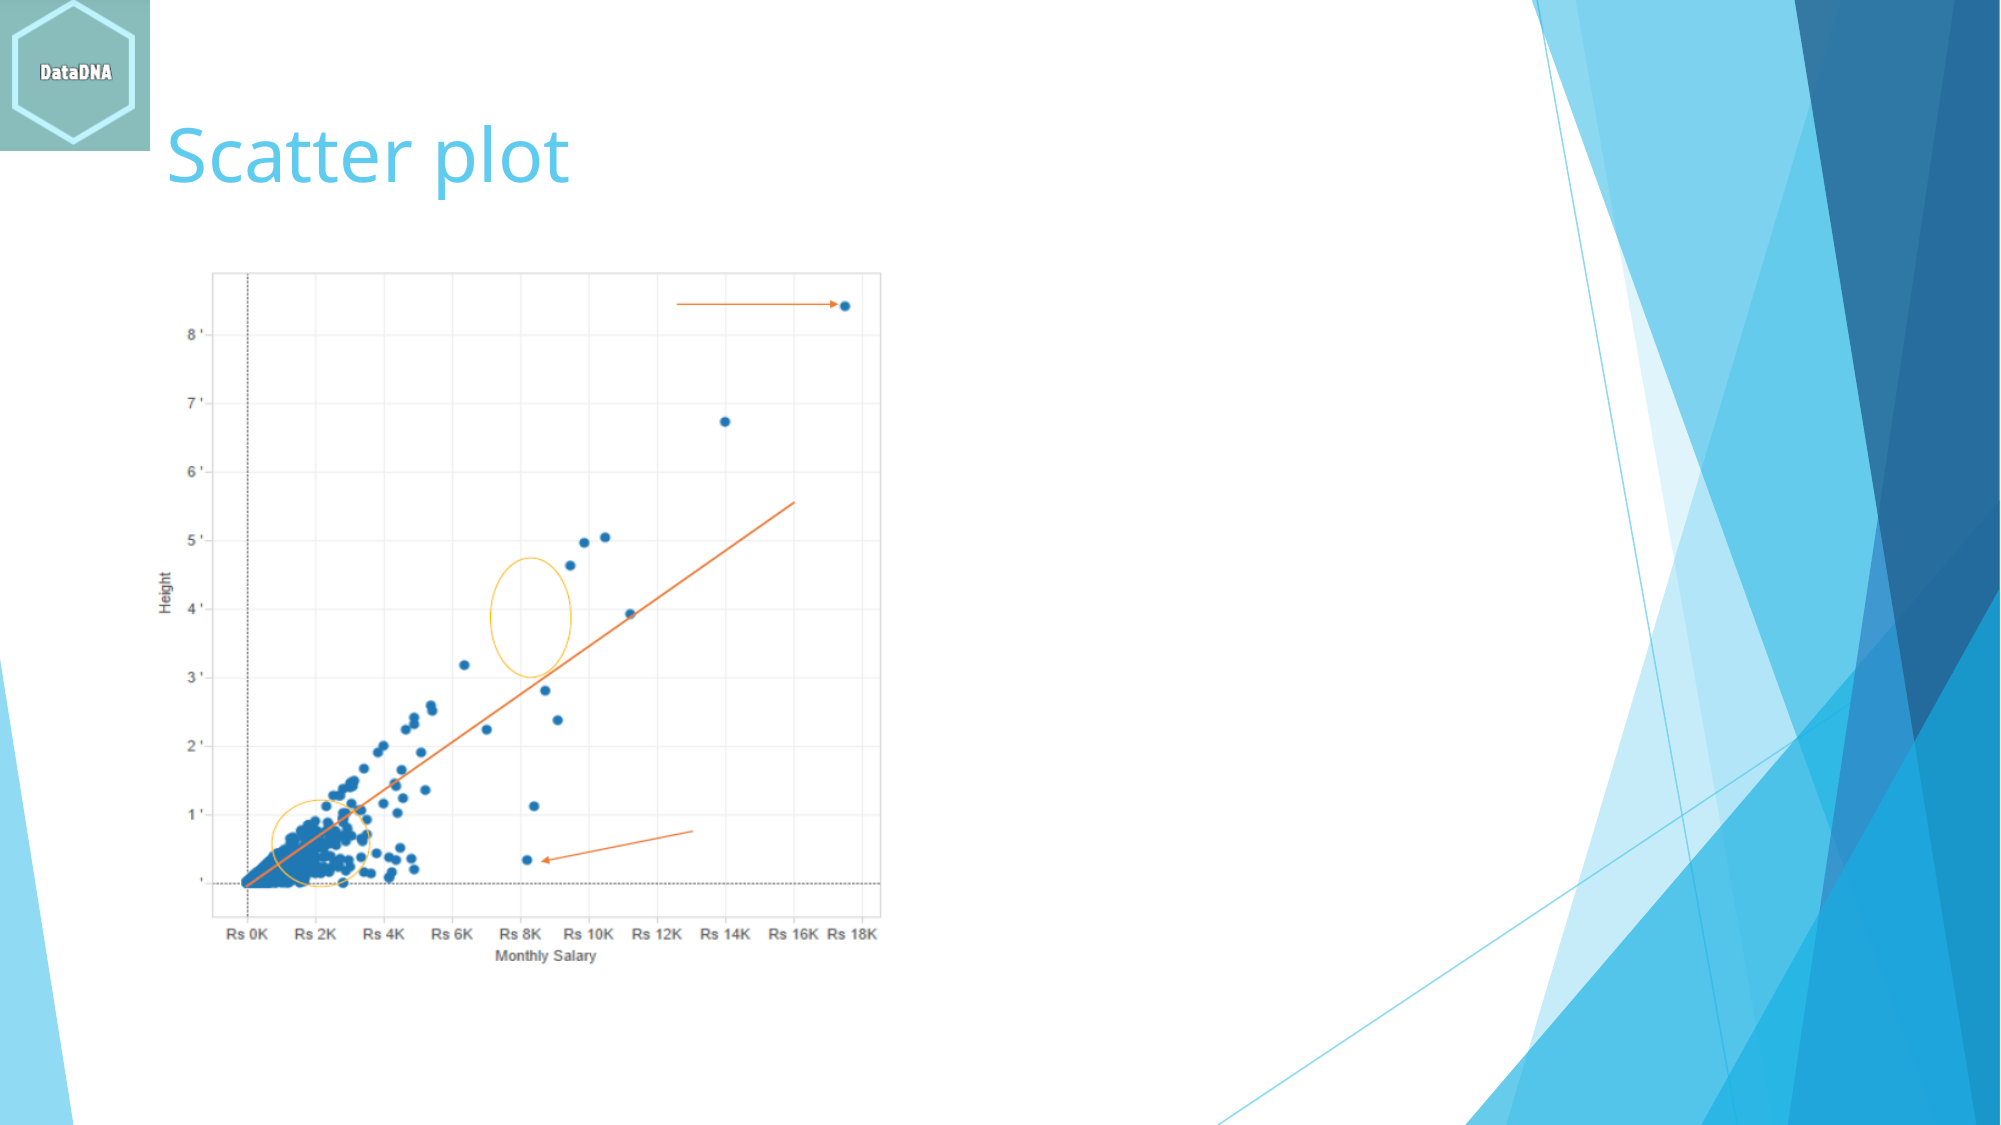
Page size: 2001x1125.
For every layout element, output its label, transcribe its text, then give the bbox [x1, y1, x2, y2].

picture [0, 0, 150, 151]
picture [151, 271, 896, 968]
title Scatter plot [151, 99, 1562, 317]
